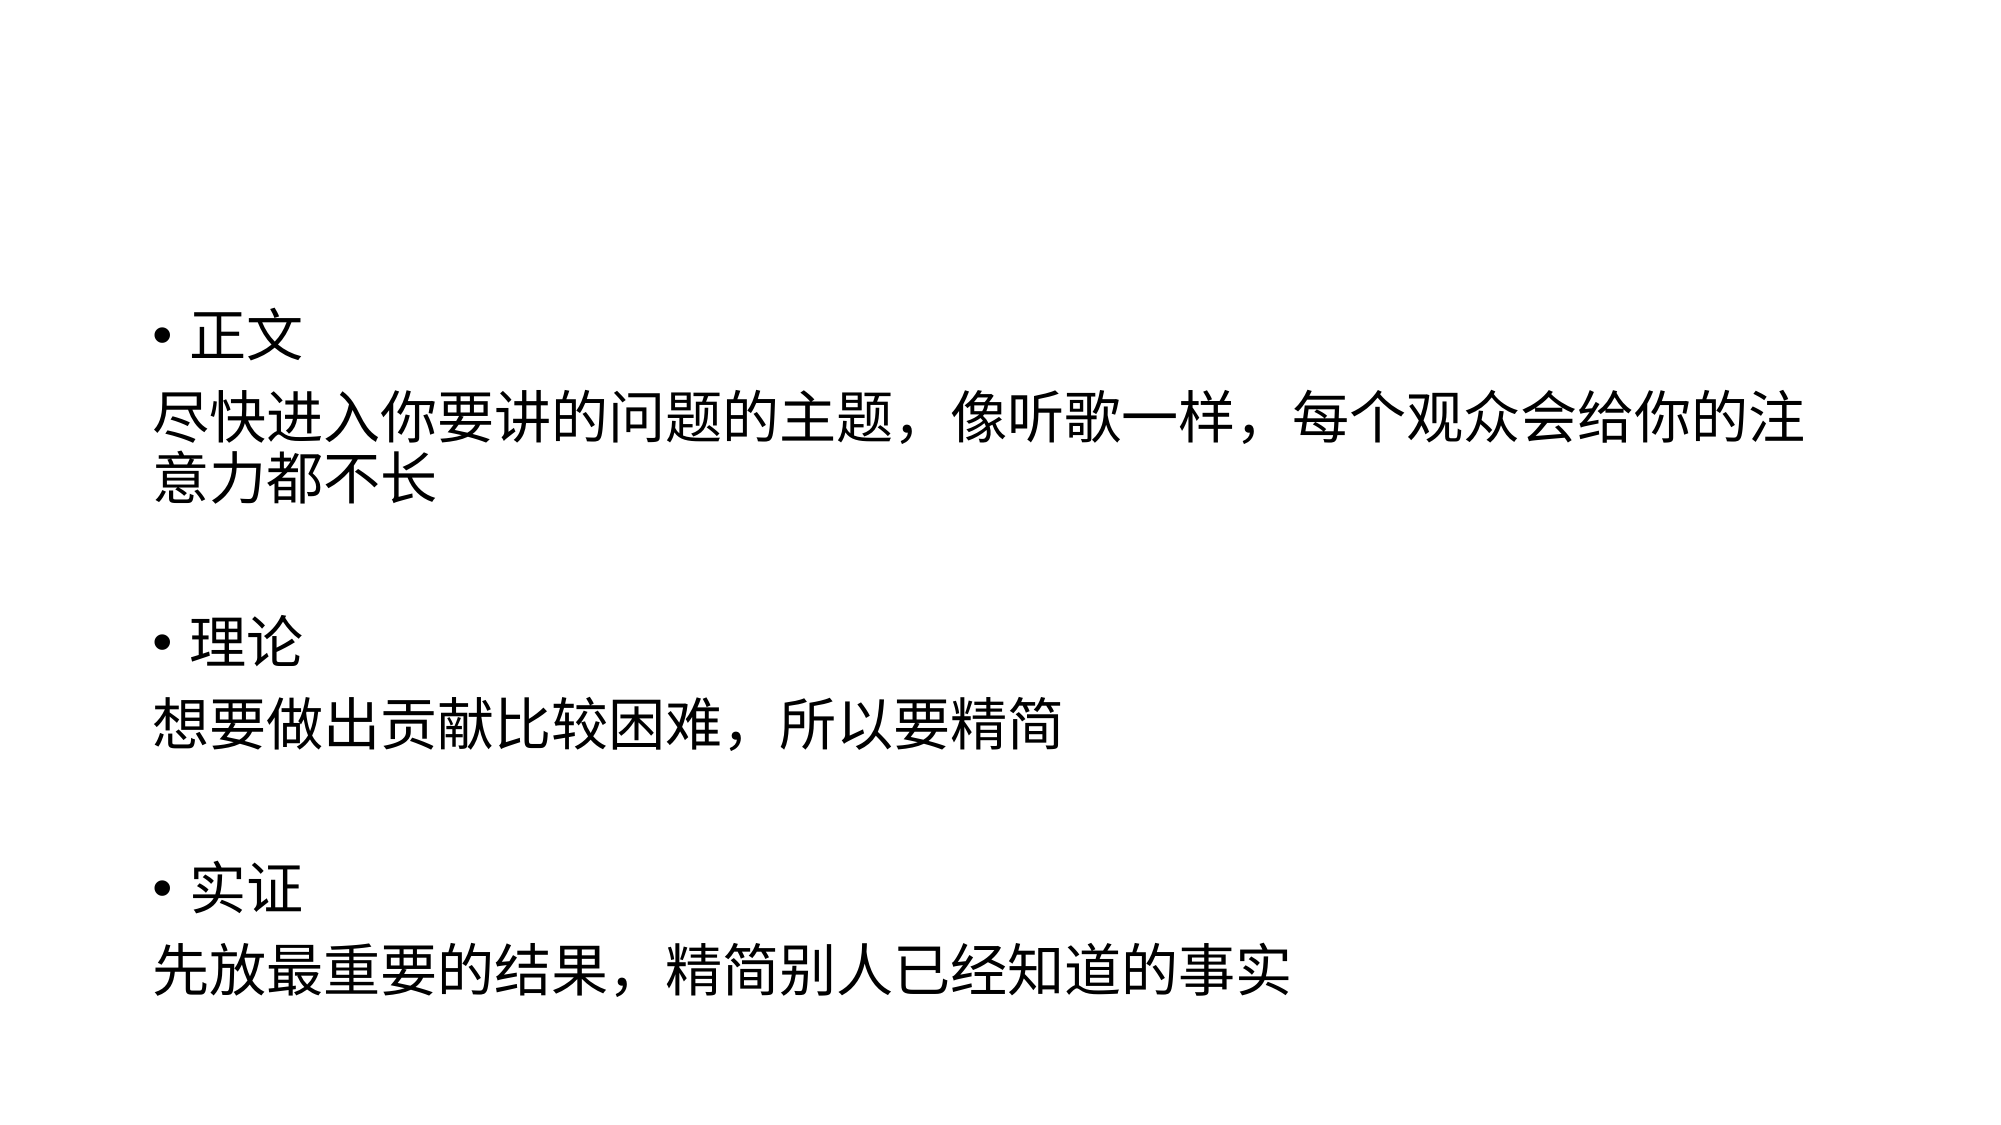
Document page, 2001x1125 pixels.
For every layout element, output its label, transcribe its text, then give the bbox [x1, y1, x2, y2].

list 正文 尽快进入你要讲的问题的主题，像听歌一样，每个观众会给你的注意力都不长 理论 想要做出贡献比较困难，所以要精简 实证 先放最重要的结果，精简别人已经知道的事实 [137, 299, 1863, 1014]
